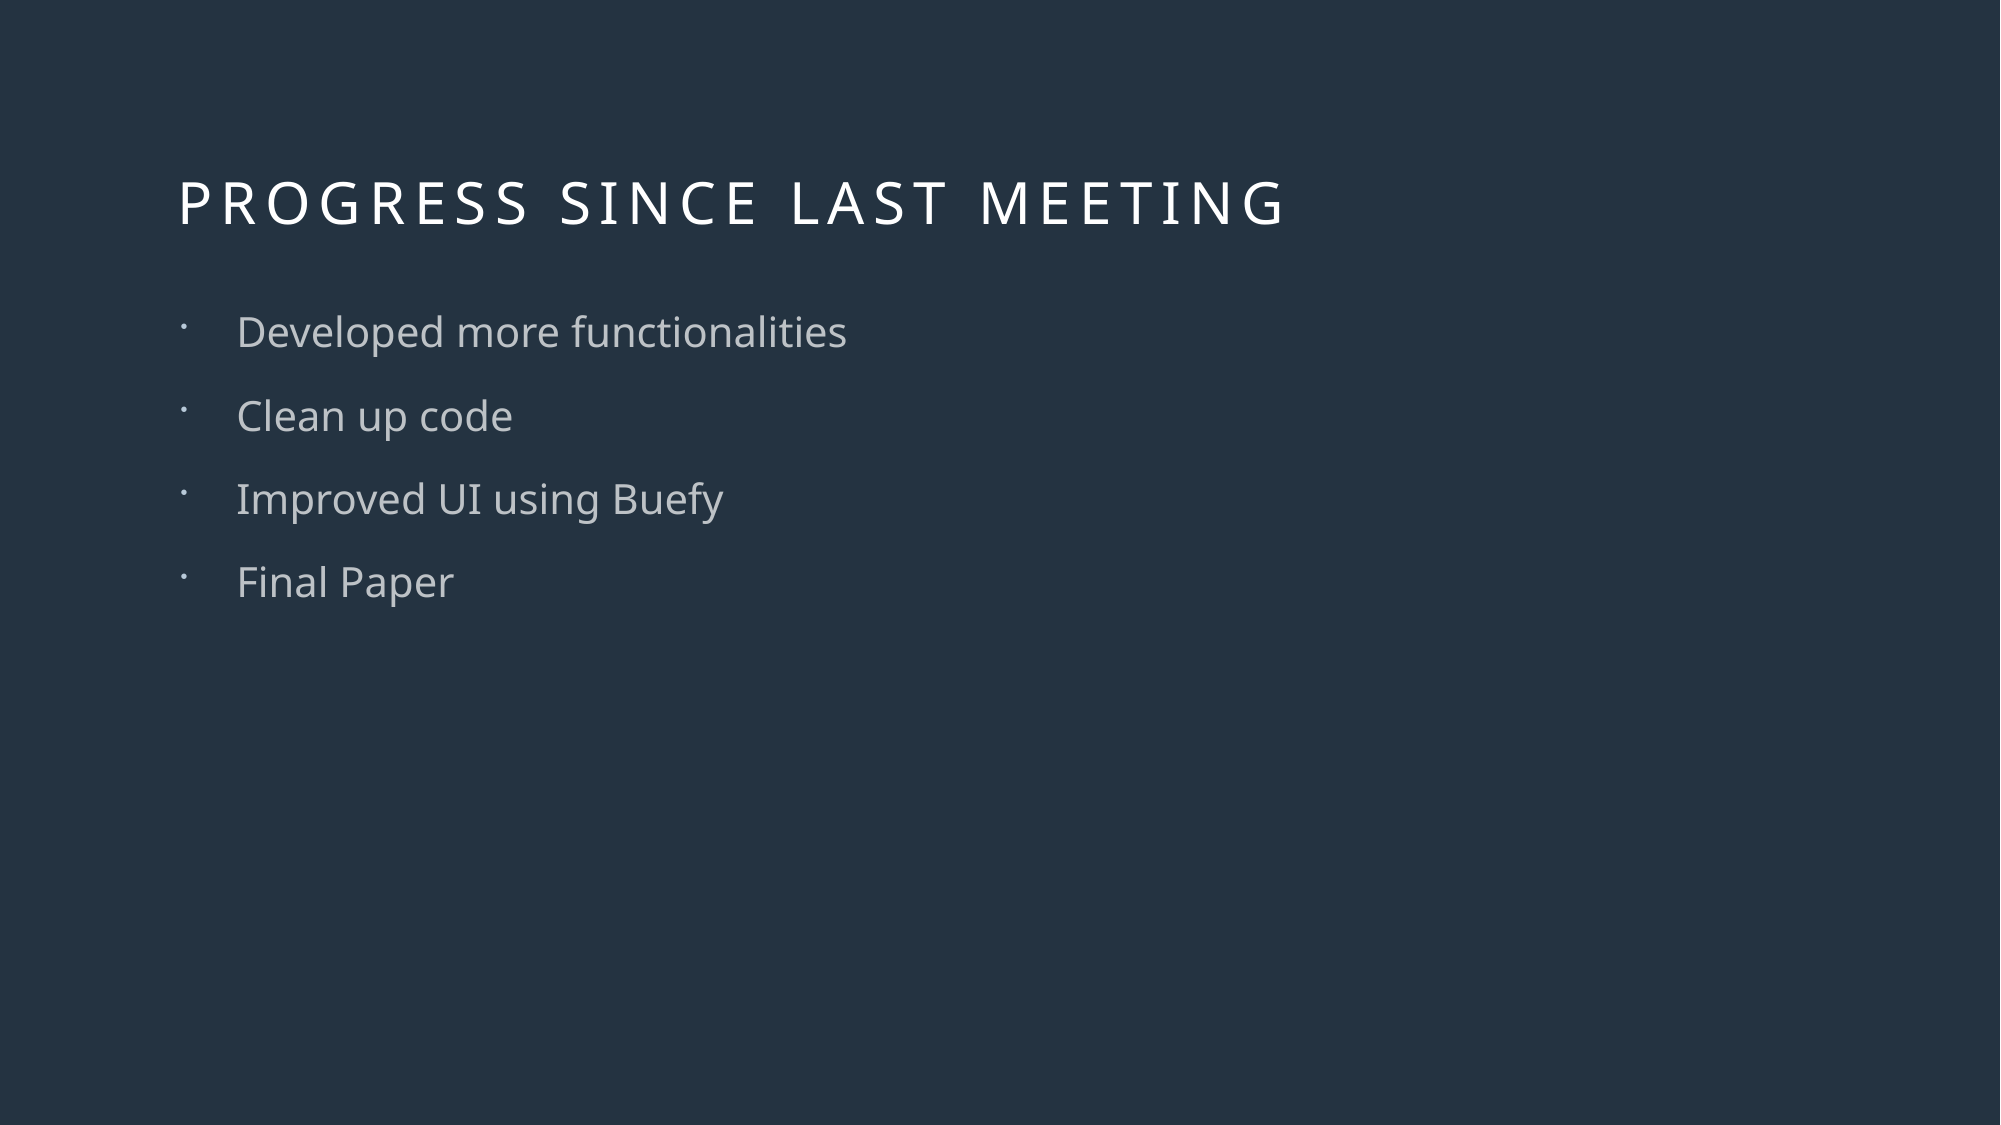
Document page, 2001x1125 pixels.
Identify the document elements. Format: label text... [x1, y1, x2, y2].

list Developed more functionalities Clean up code Improved UI using Buefy Final Paper [177, 293, 1822, 947]
title Progress since last meeting [177, 165, 1822, 274]
